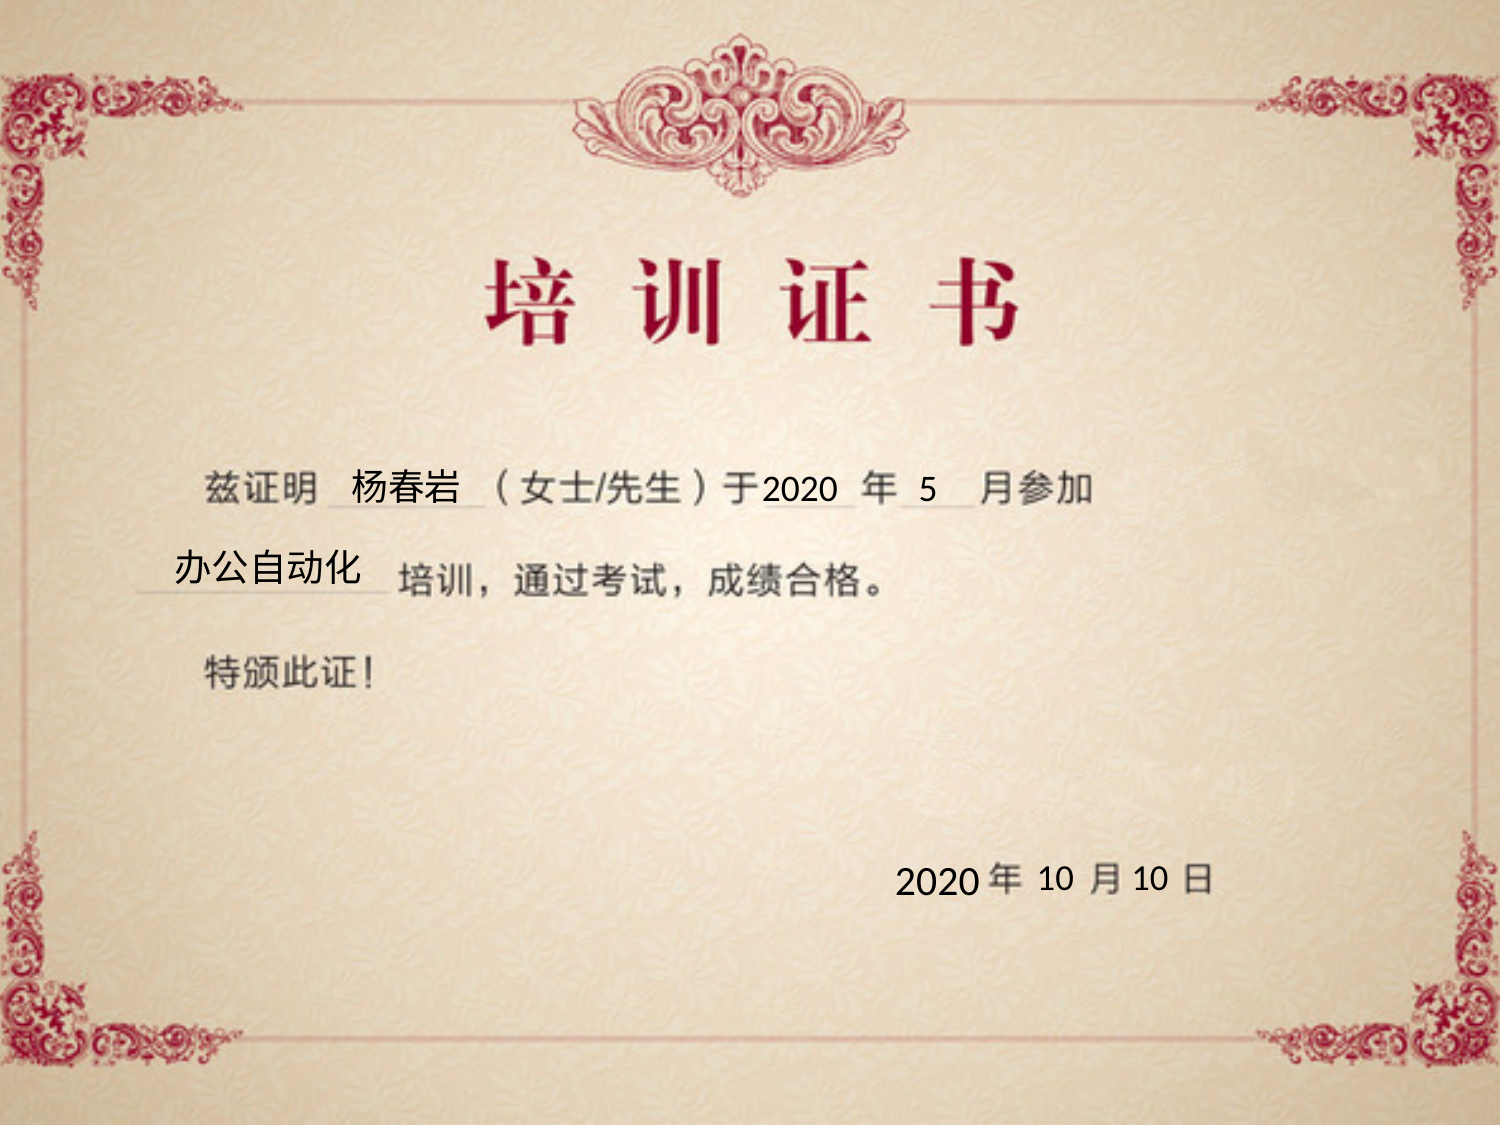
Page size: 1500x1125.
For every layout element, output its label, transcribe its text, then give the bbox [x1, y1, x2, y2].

list 杨春岩 [336, 456, 491, 516]
list 10 [1021, 846, 1116, 906]
list 10 [1116, 846, 1223, 906]
list 办公自动化 [159, 536, 396, 598]
picture [0, 0, 1500, 1125]
list 5 [903, 456, 975, 504]
list 2020 [879, 846, 998, 906]
list 2020 [746, 456, 877, 504]
